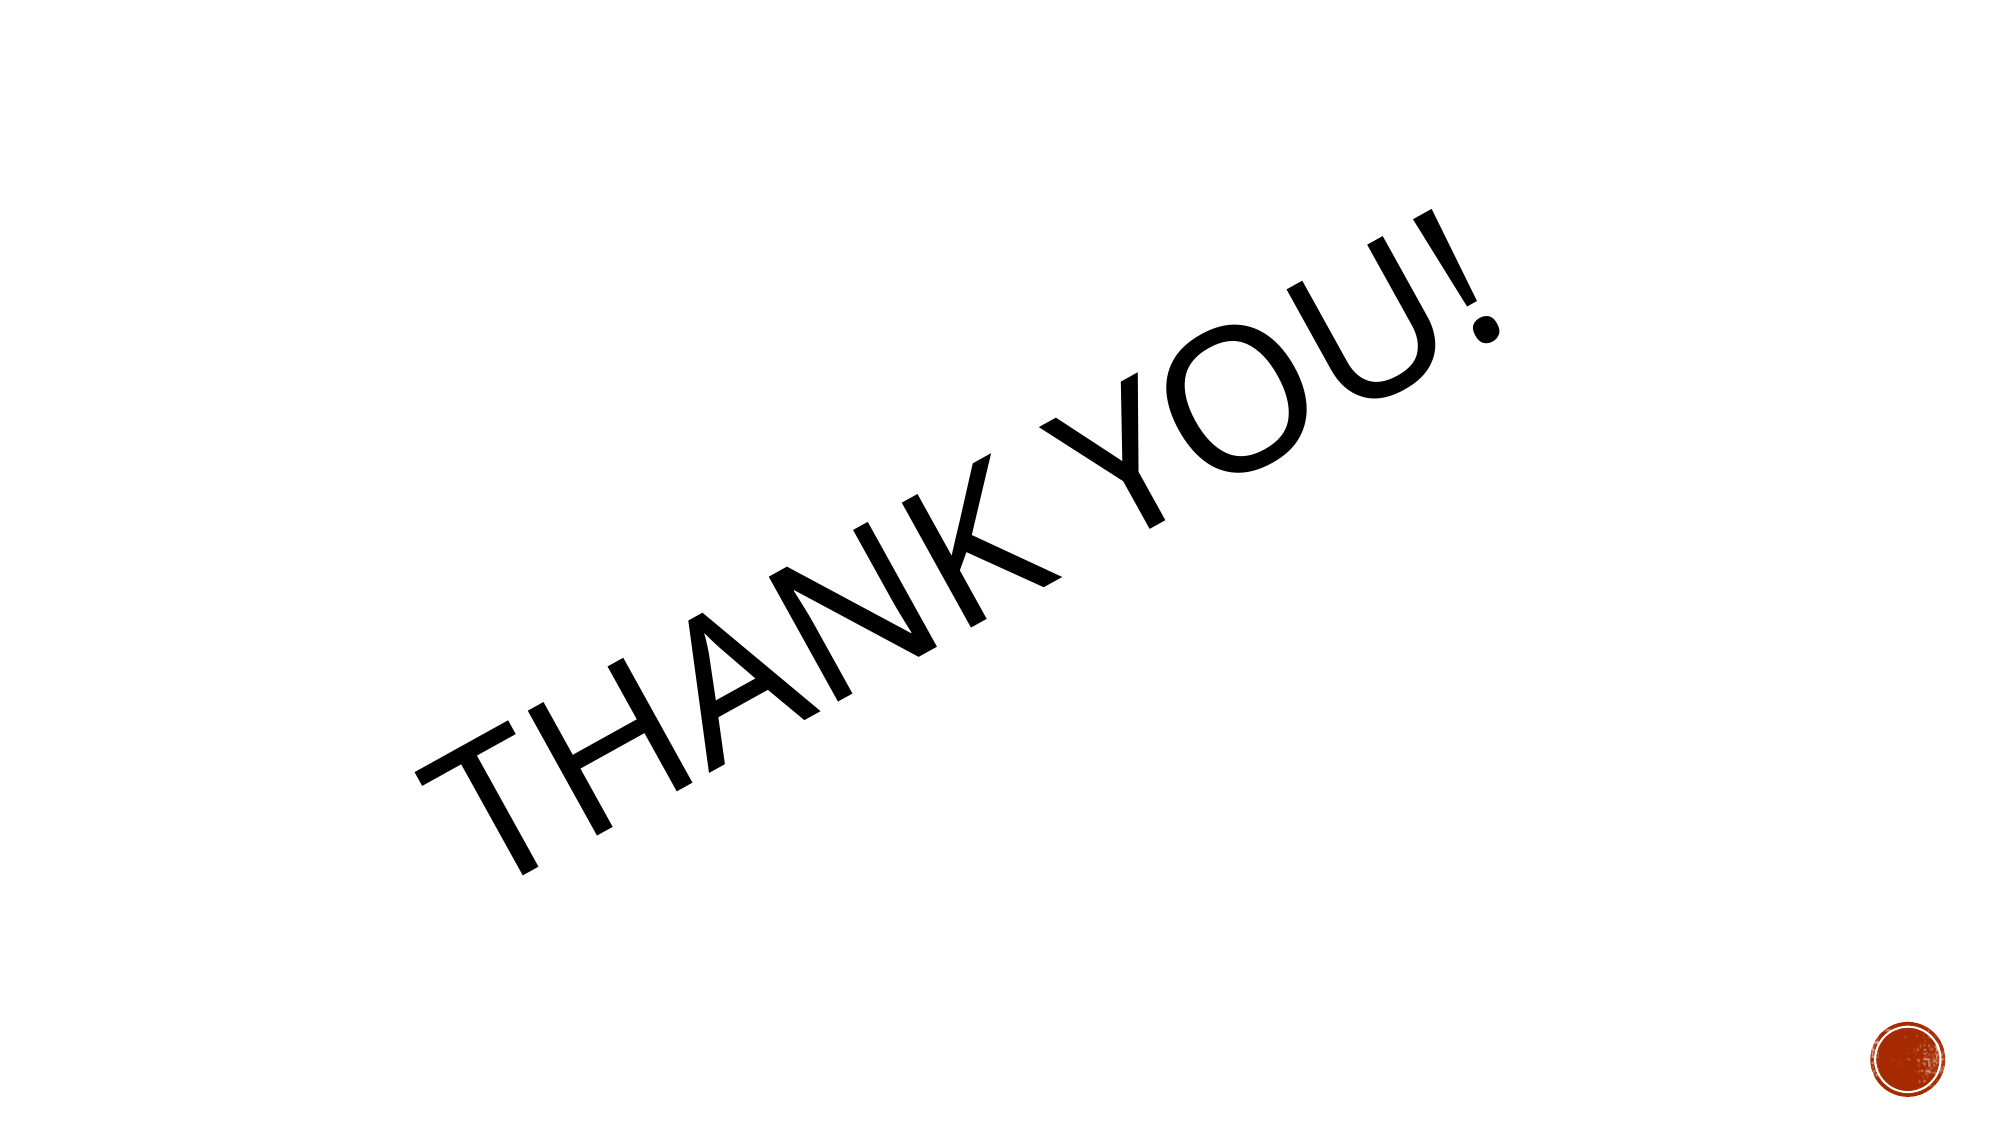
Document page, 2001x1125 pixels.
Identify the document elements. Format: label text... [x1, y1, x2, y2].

list THANK YOU! [382, 0, 1923, 924]
